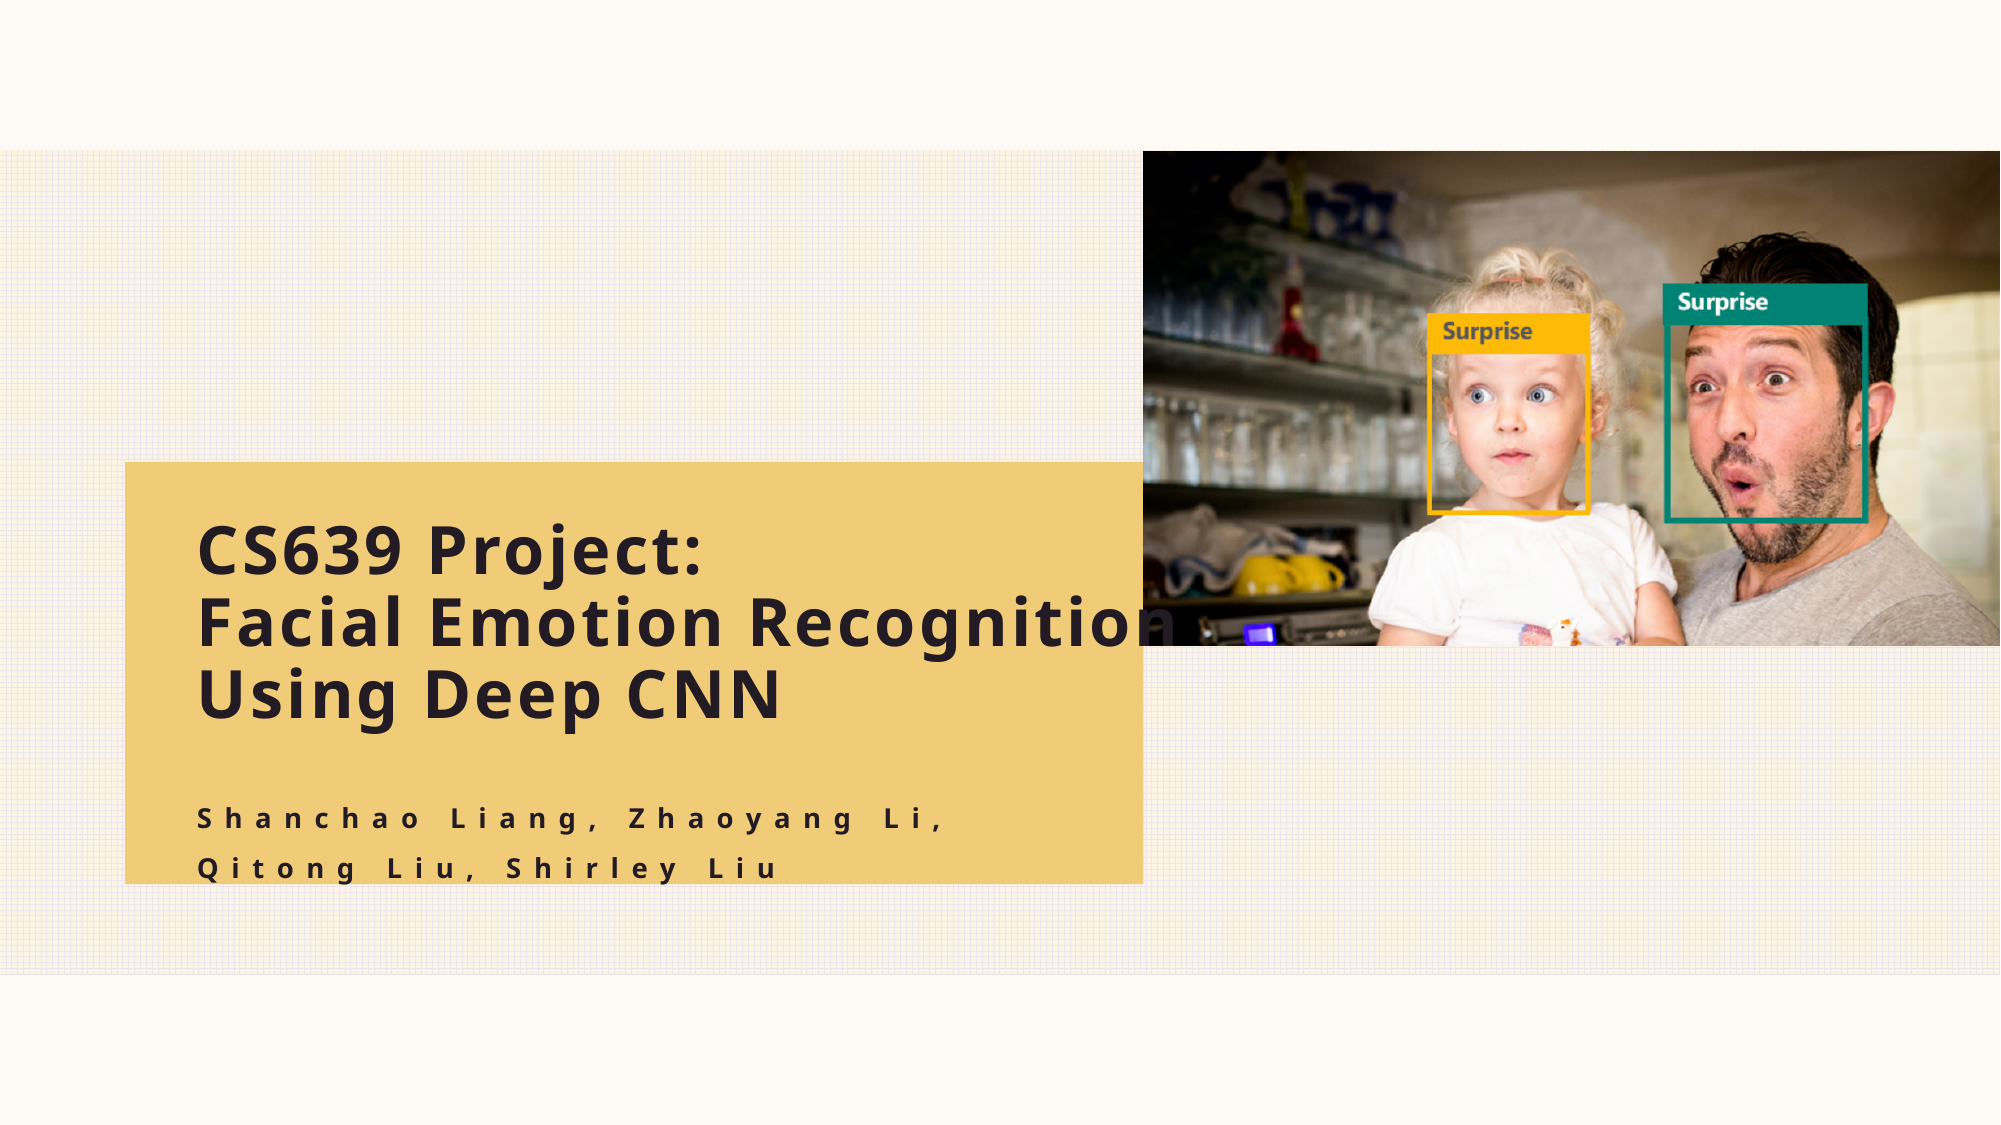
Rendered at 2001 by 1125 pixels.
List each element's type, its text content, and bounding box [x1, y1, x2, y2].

title CS639 Project: Facial Emotion Recognition Using Deep CNN [181, 536, 1244, 715]
picture [1143, 151, 2000, 646]
list Shanchao Liang, Zhaoyang Li, Qitong Liu, Shirley Liu [181, 776, 1109, 892]
